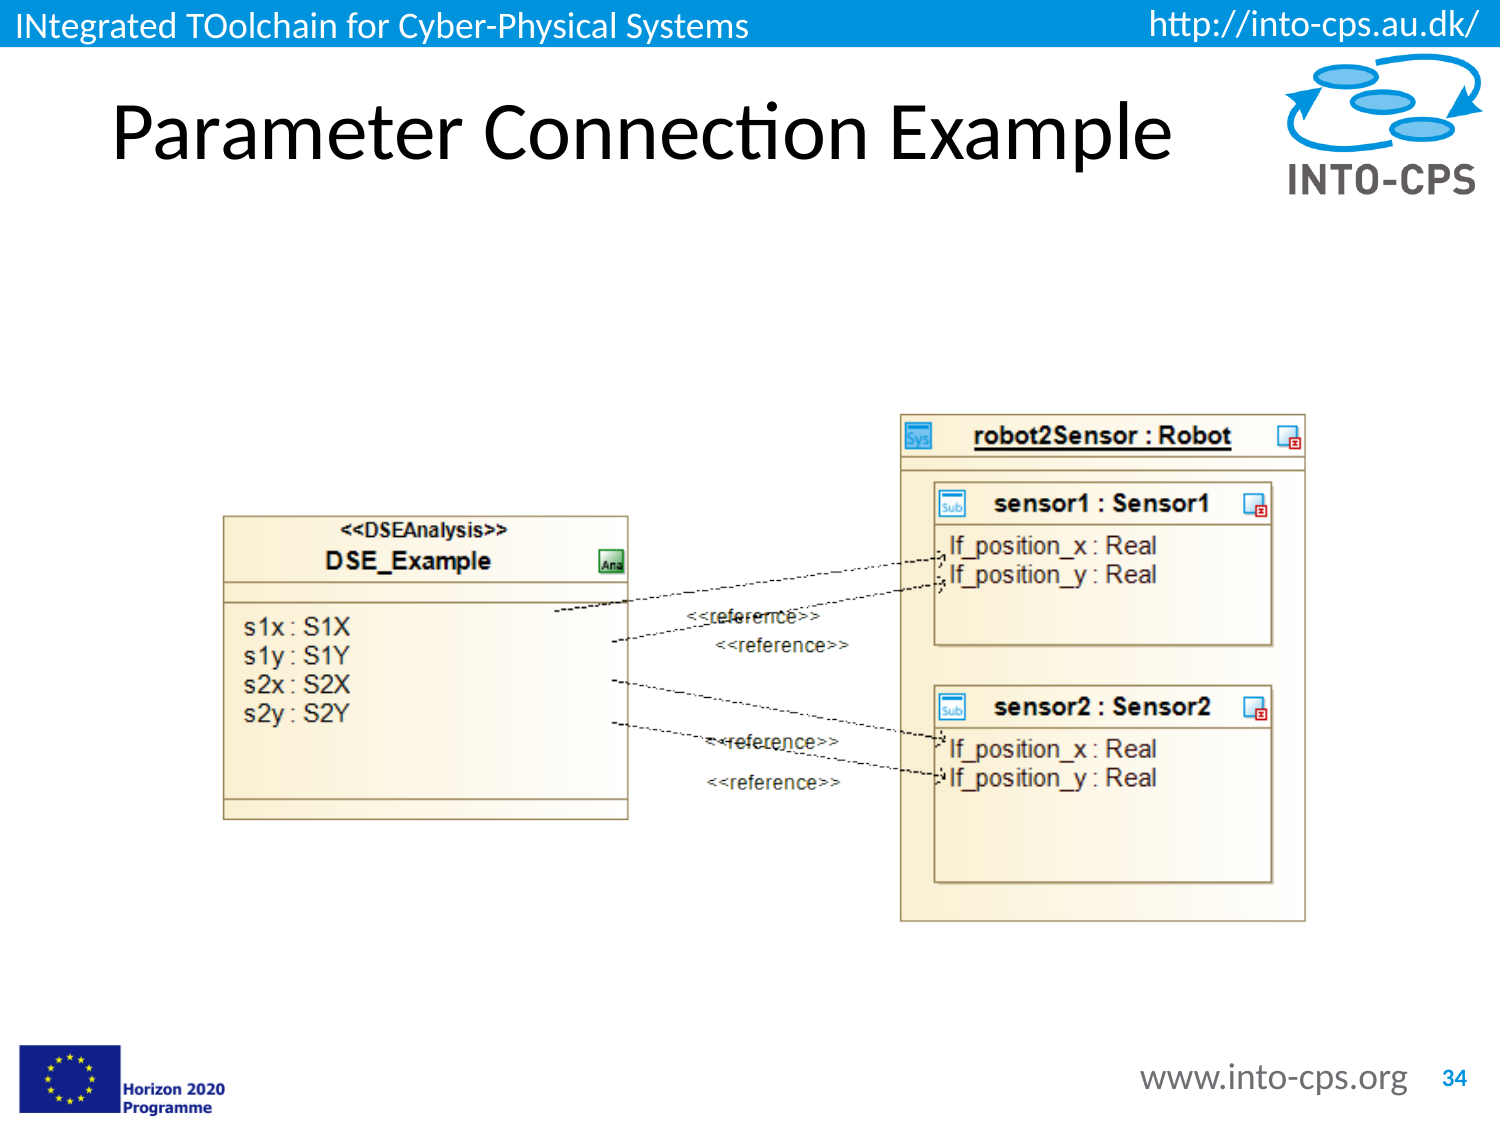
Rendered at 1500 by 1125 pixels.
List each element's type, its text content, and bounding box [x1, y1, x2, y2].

picture [1281, 51, 1485, 197]
picture [15, 1041, 231, 1117]
title Parameter Connection Example [17, 68, 1270, 185]
slide_number 34 [1246, 1058, 1483, 1095]
picture [206, 396, 1326, 941]
